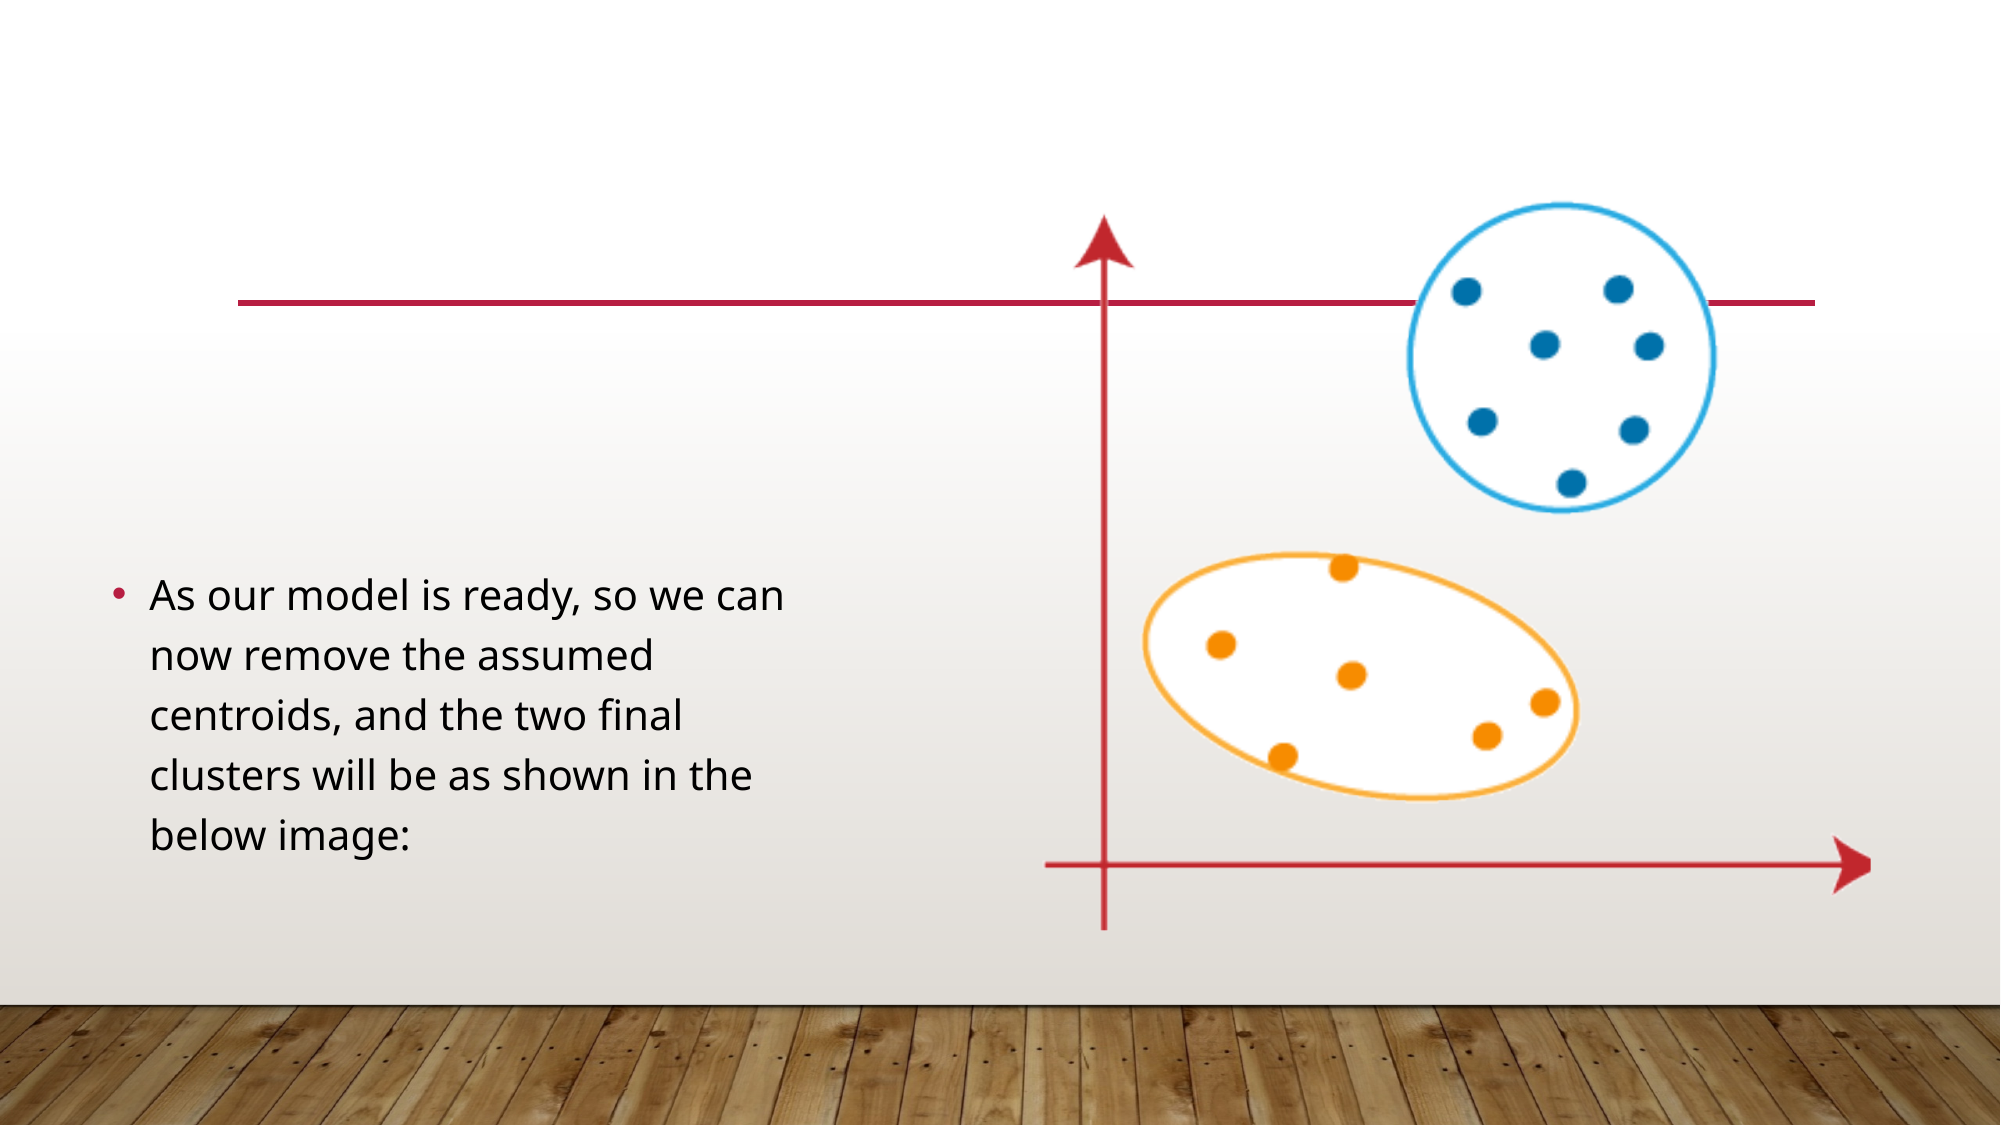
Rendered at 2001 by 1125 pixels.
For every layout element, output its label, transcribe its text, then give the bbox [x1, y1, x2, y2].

picture [0, 1005, 2000, 1125]
list As our model is ready, so we can now remove the assumed centroids, and the two final clusters will be as shown in the below image: [96, 382, 845, 1036]
picture [980, 130, 1871, 995]
